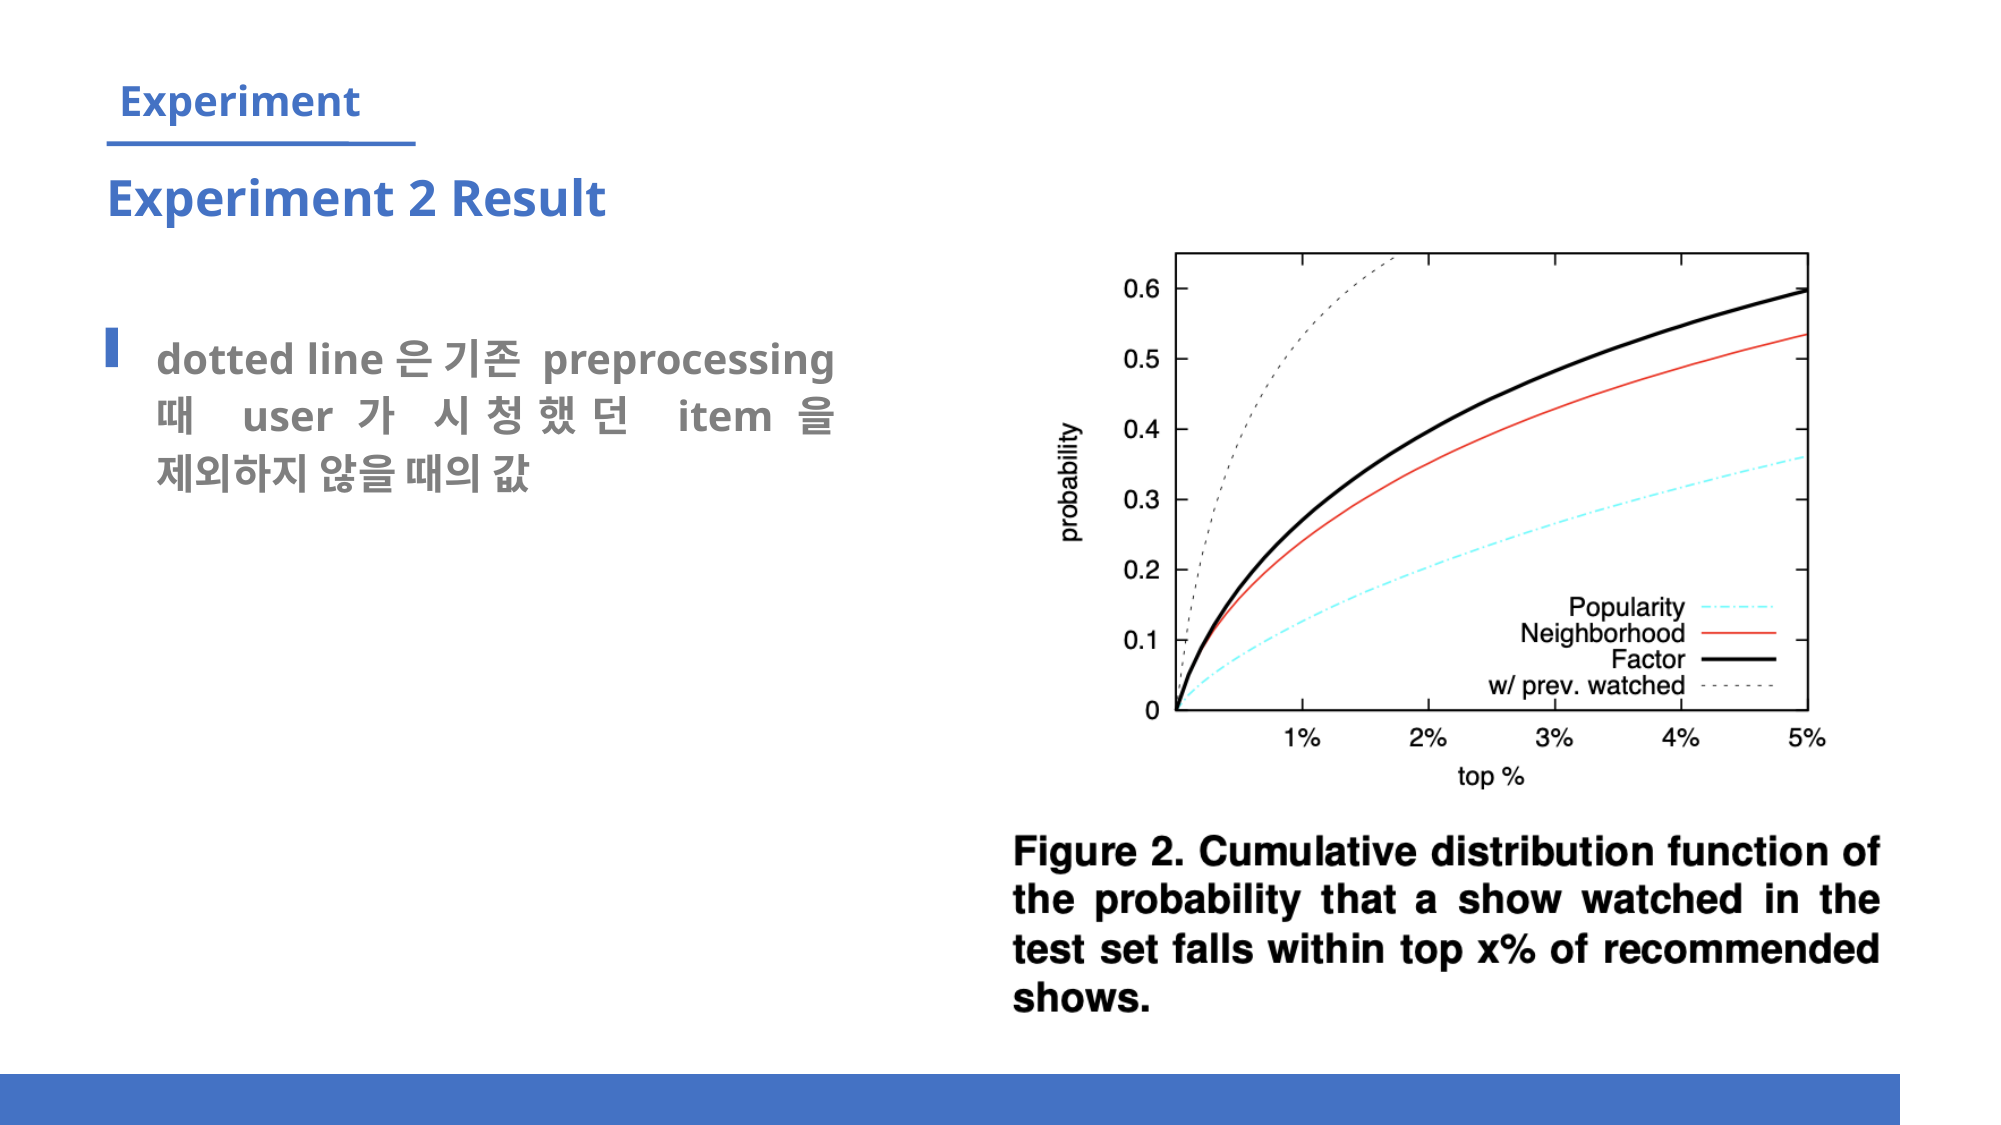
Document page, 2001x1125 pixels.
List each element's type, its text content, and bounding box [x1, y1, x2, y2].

text_box [0, 1074, 1900, 1125]
text_box Experiment 2 Result [106, 166, 1008, 235]
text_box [105, 320, 844, 470]
picture [998, 208, 1901, 1040]
text_box Experiment [119, 74, 396, 126]
